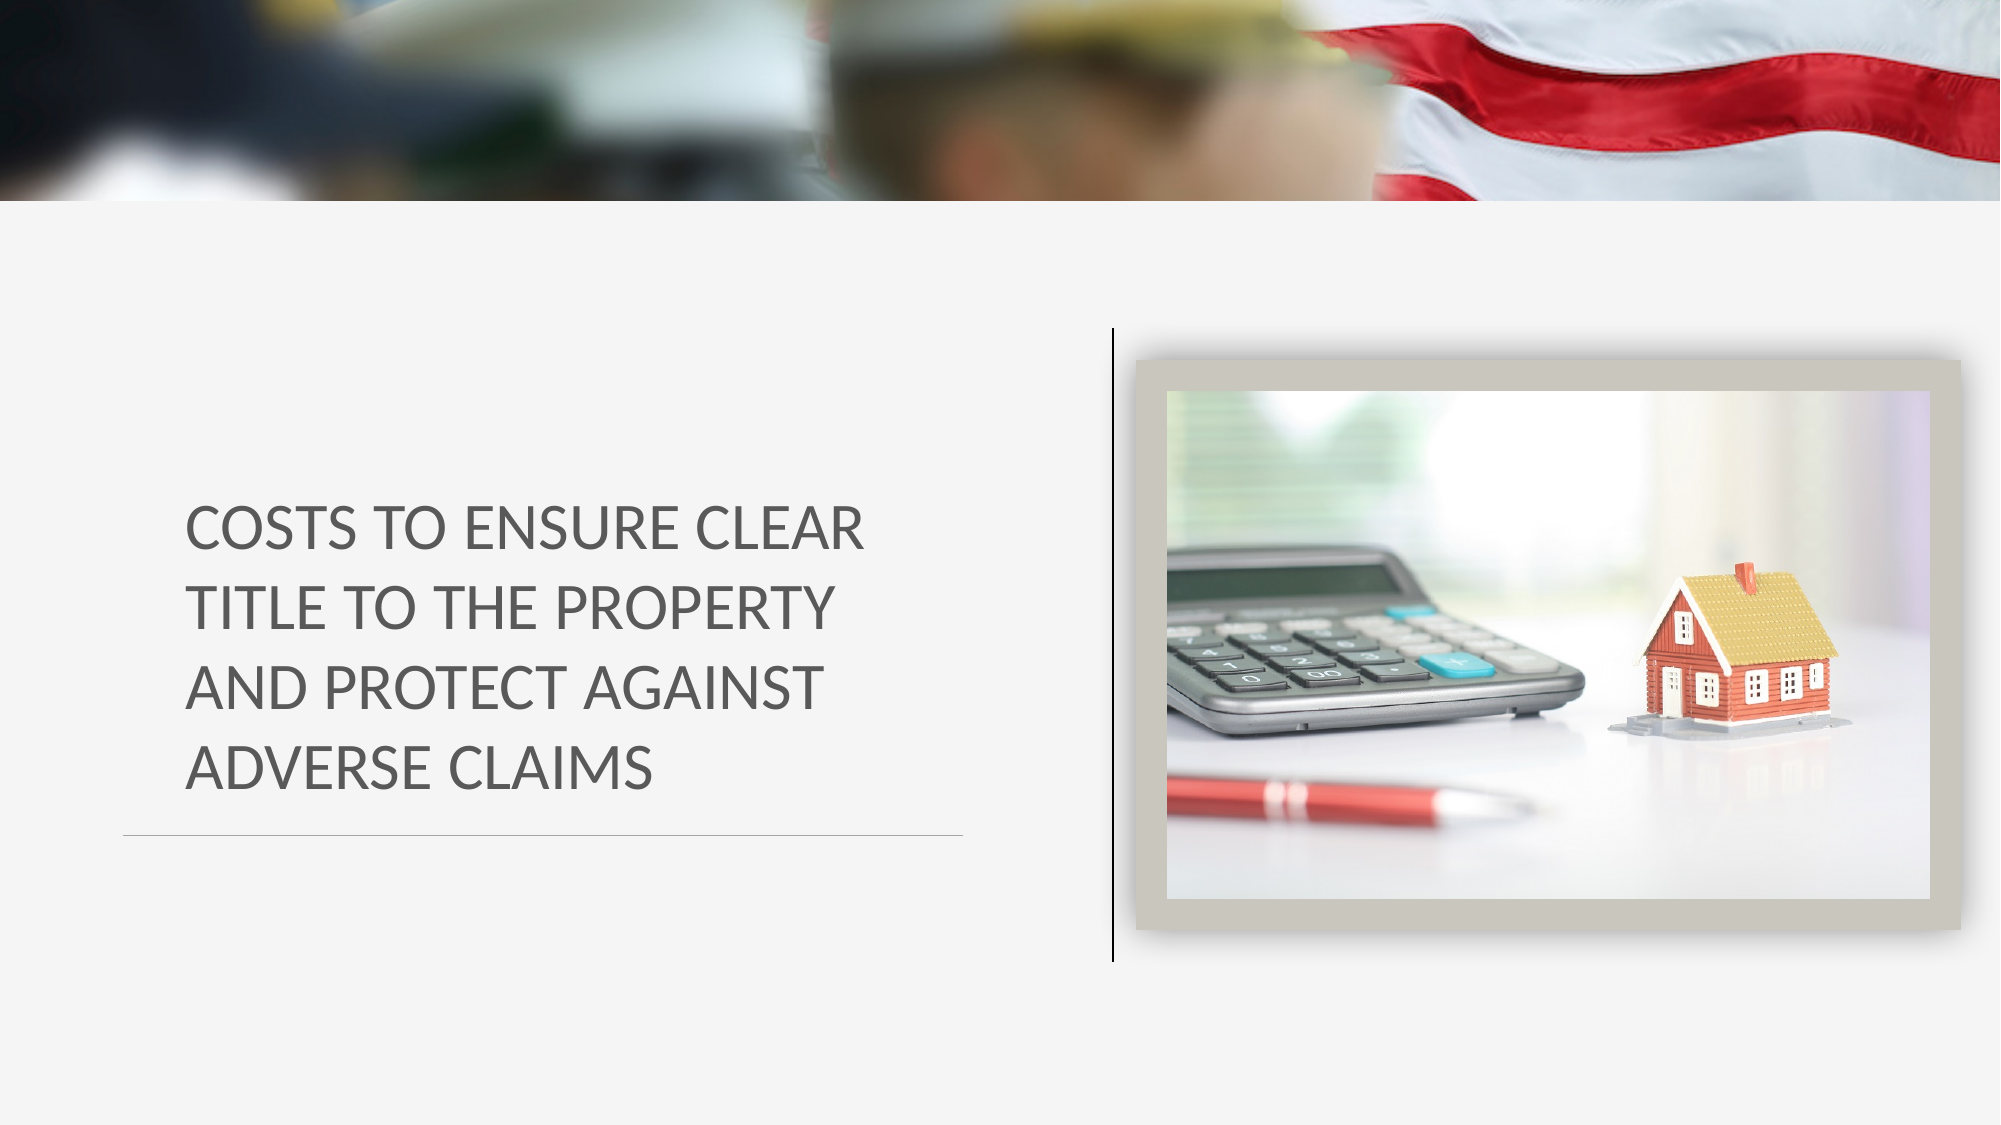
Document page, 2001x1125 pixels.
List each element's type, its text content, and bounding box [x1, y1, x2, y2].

text_box COSTS TO ENSURE CLEAR TITLE TO THE PROPERTY AND PROTECT AGAINST ADVERSE CLAIMS [171, 475, 963, 811]
picture [0, 0, 2000, 201]
picture [1167, 390, 1930, 899]
